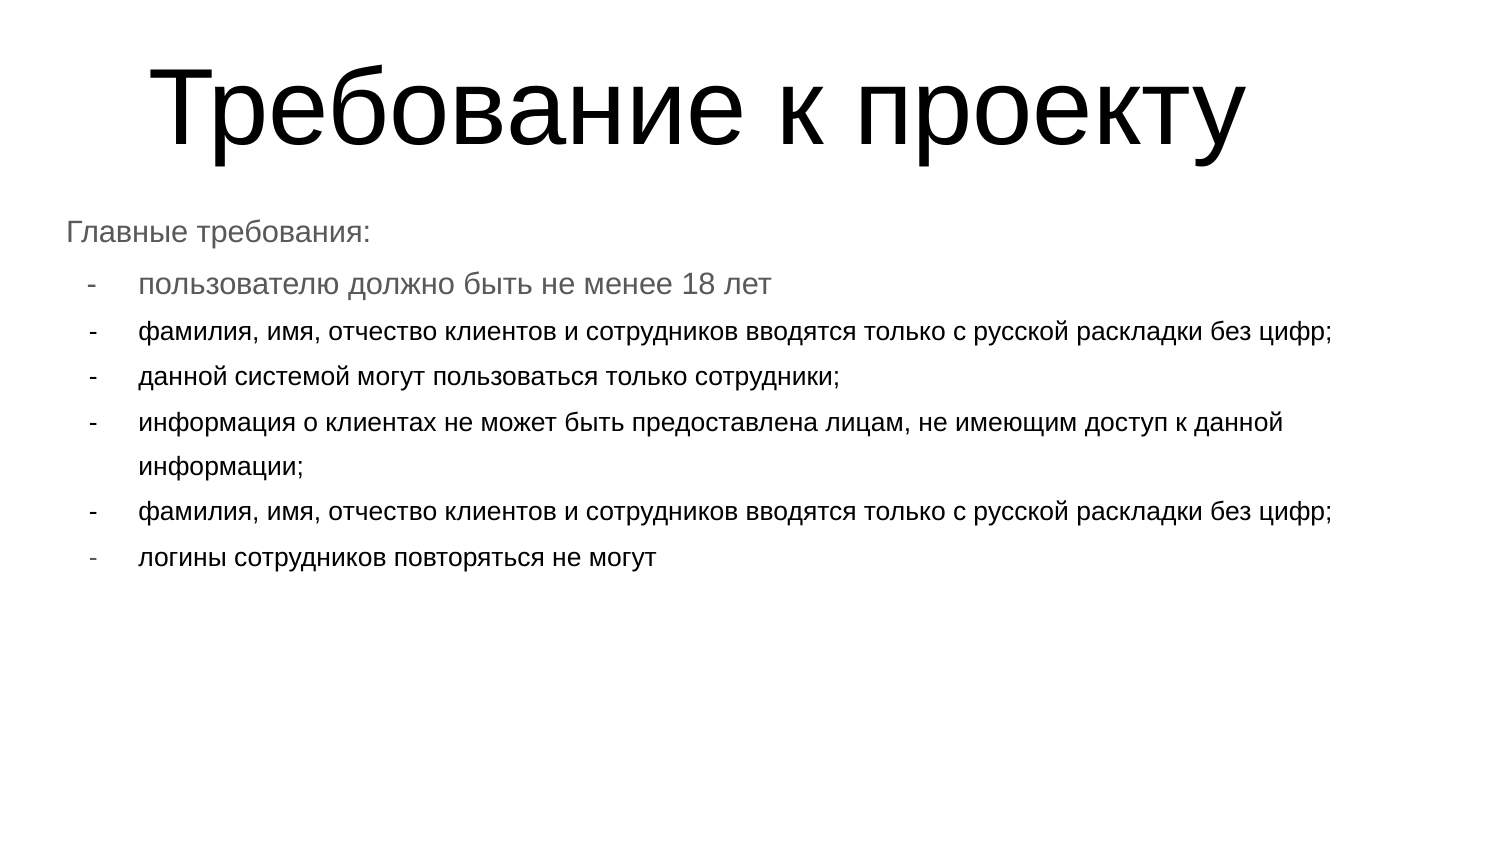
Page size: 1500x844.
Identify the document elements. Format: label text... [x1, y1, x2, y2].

title Требование к проекту [13, 30, 1412, 183]
subtitle Главные требования: пользователю должно быть не менее 18 лет фамилия, имя, отчество клиентов и сотрудников вводятся только с русской раскладки без цифр; данной системой могут пользоваться только сотрудники; информация о клиентах не может быть предоставлена лицам, не имеющим доступ к данной информации; фамилия, имя, отчество клиентов и сотрудников вводятся только с русской раскладки без цифр; логины сотрудников повторяться не могут [51, 200, 1449, 595]
